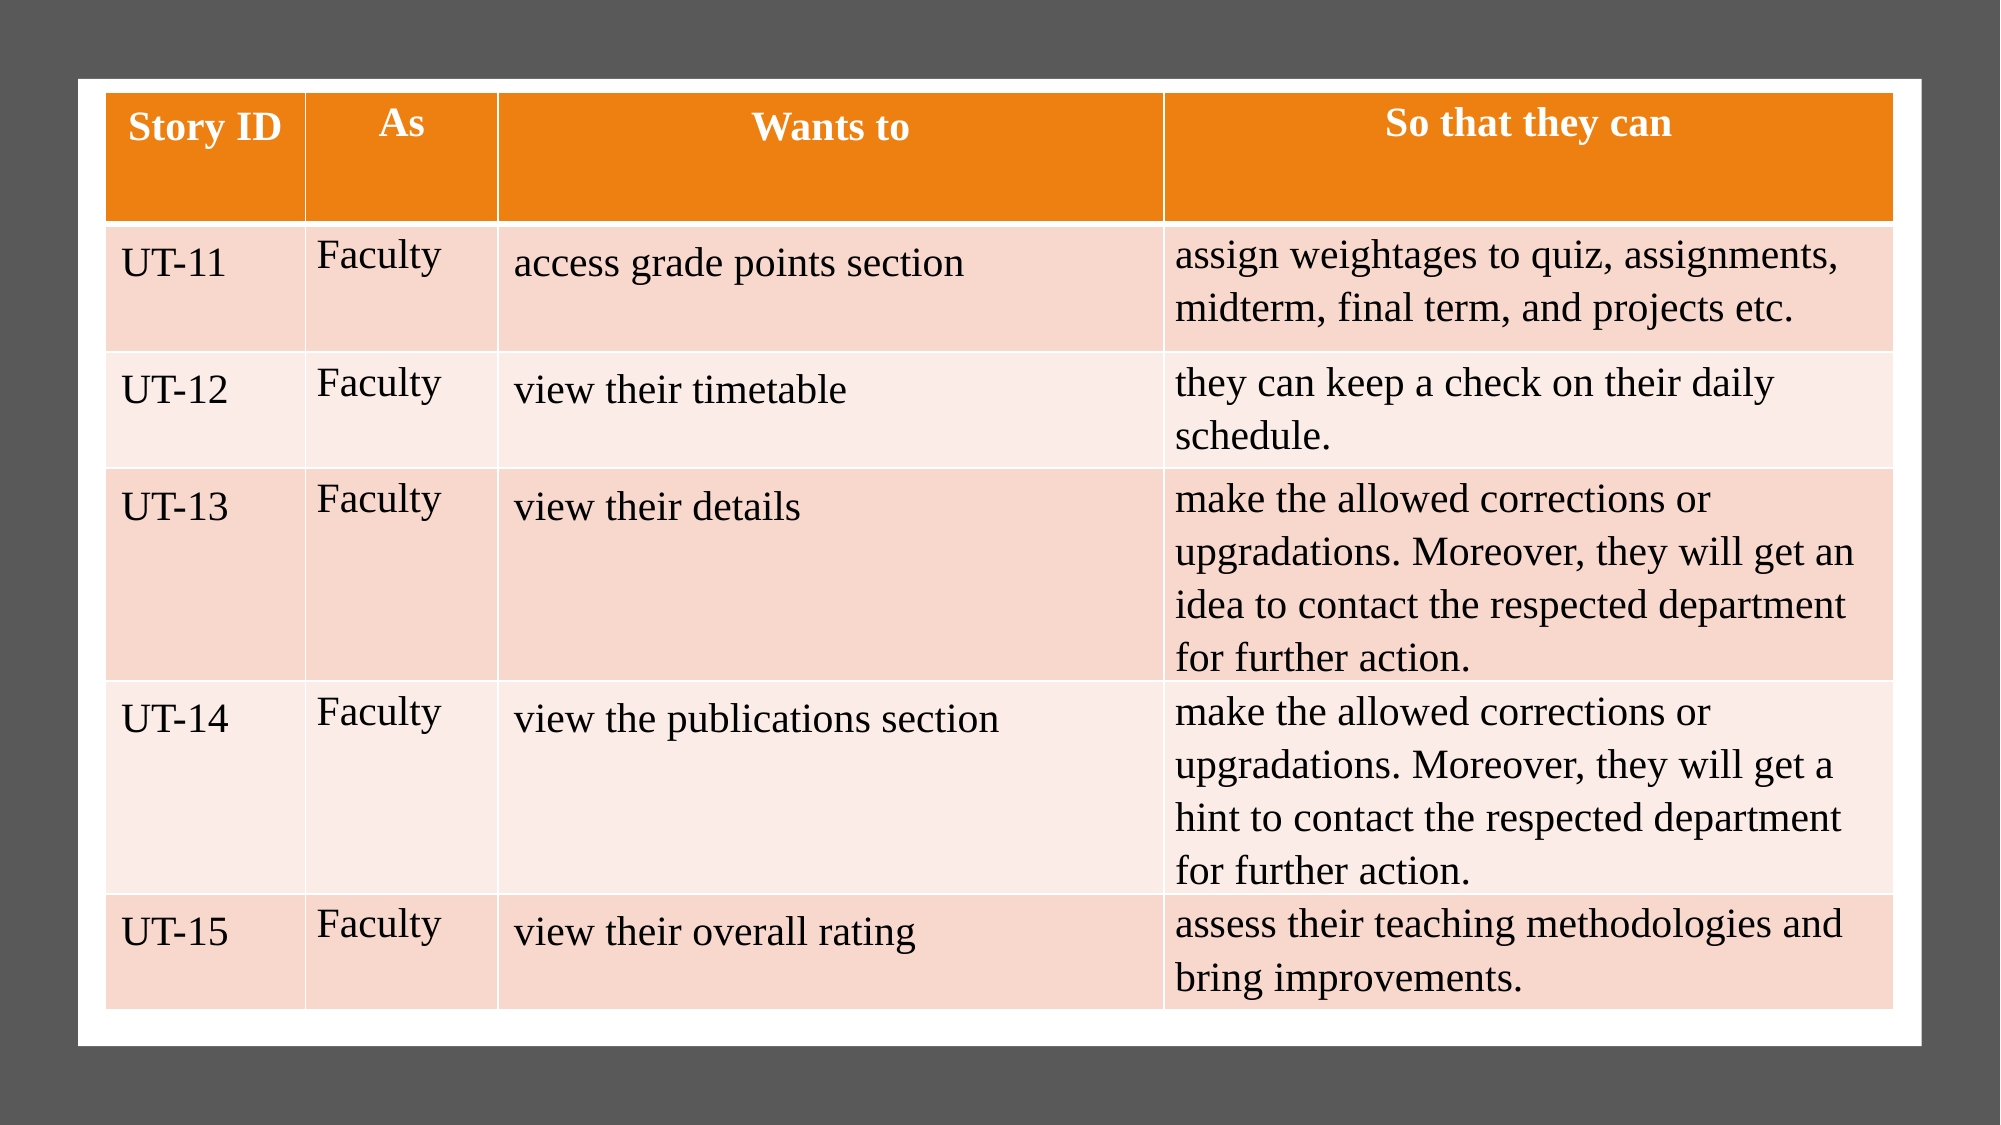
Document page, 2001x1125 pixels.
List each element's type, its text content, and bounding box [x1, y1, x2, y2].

table_cell they can keep a check on their daily schedule. [1165, 353, 1893, 467]
table_cell access grade points section [499, 227, 1163, 351]
table_cell view their details [499, 469, 1163, 680]
text_box [0, 0, 2000, 1125]
table_cell assign weightages to quiz, assignments, midterm, final term, and projects etc. [1165, 227, 1893, 351]
table_cell Faculty [306, 353, 497, 467]
table_cell UT-11 [106, 227, 305, 351]
table_cell Faculty [306, 227, 497, 351]
table_cell view their overall rating [499, 895, 1163, 1009]
text_box [77, 77, 1923, 1048]
table_cell make the allowed corrections or upgradations. Moreover, they will get an idea to contact the respected department for further action. [1165, 469, 1893, 680]
table_cell UT-14 [106, 682, 305, 893]
table_cell UT-12 [106, 353, 305, 467]
table_header As [306, 93, 497, 221]
table_header So that they can [1165, 93, 1893, 221]
table_cell assess their teaching methodologies and bring improvements. [1165, 895, 1893, 1009]
table_cell Faculty [306, 895, 497, 1009]
table_header Story ID [106, 93, 305, 221]
table_header Wants to [499, 93, 1163, 221]
table_cell view their timetable [499, 353, 1163, 467]
table_cell view the publications section [499, 682, 1163, 893]
table_cell UT-15 [106, 895, 305, 1009]
table_cell Faculty [306, 682, 497, 893]
table_cell UT-13 [106, 469, 305, 680]
table_cell Faculty [306, 469, 497, 680]
table_cell make the allowed corrections or upgradations. Moreover, they will get a hint to contact the respected department for further action. [1165, 682, 1893, 893]
